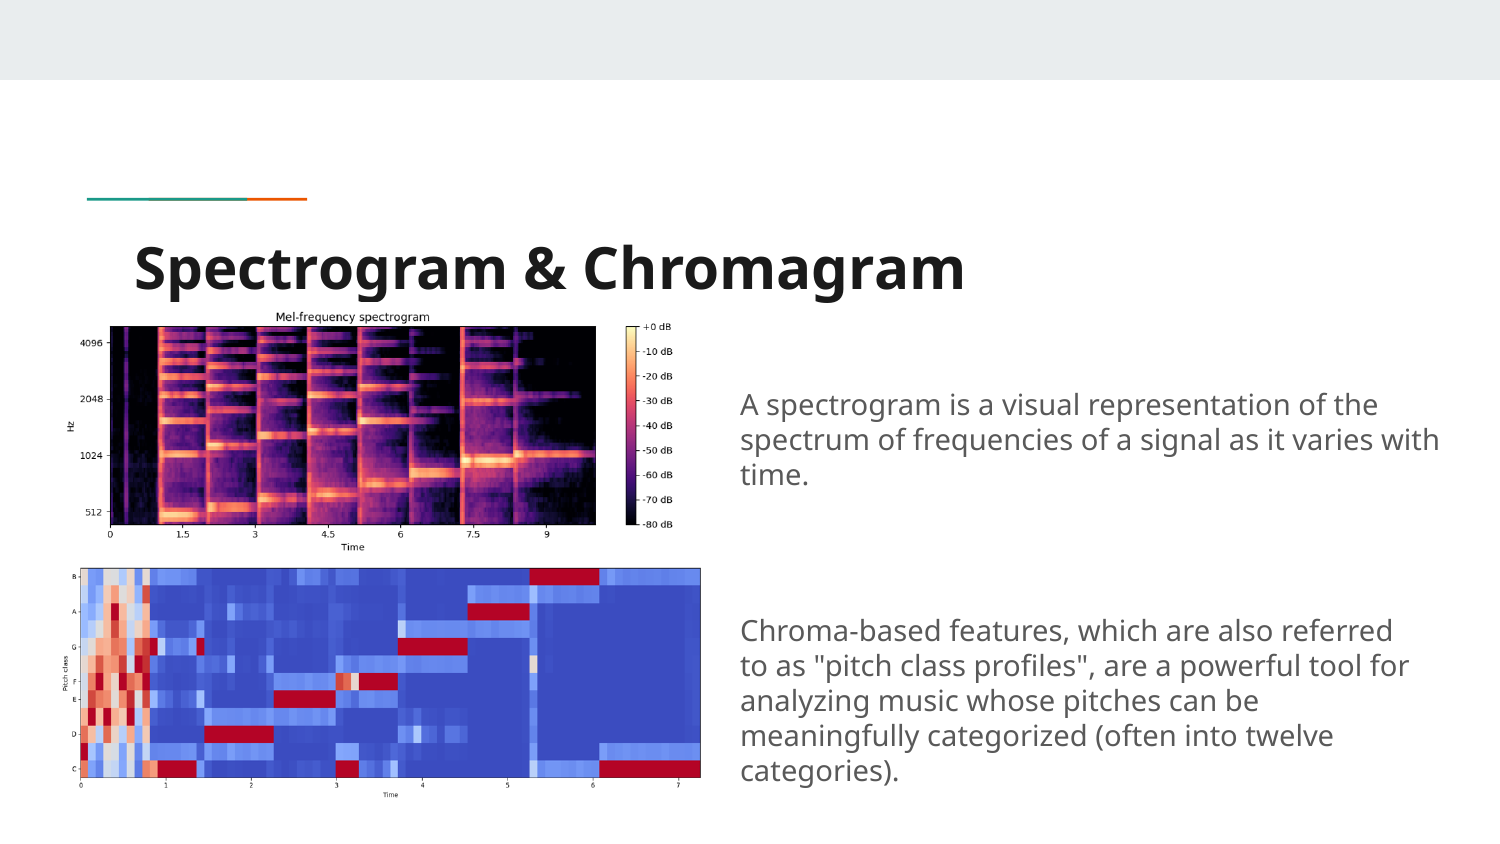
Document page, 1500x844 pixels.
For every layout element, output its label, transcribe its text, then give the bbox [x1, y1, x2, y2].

picture [56, 302, 726, 806]
text_box A spectrogram is a visual representation of the spectrum of frequencies of a signal as it varies with time. [730, 378, 1467, 499]
title Spectrogram & Chromagram [119, 216, 1381, 305]
text_box Chroma-based features, which are also referred to as "pitch class profiles", are a powerful tool for analyzing music whose pitches can be meaningfully categorized (often into twelve categories). [725, 604, 1439, 795]
